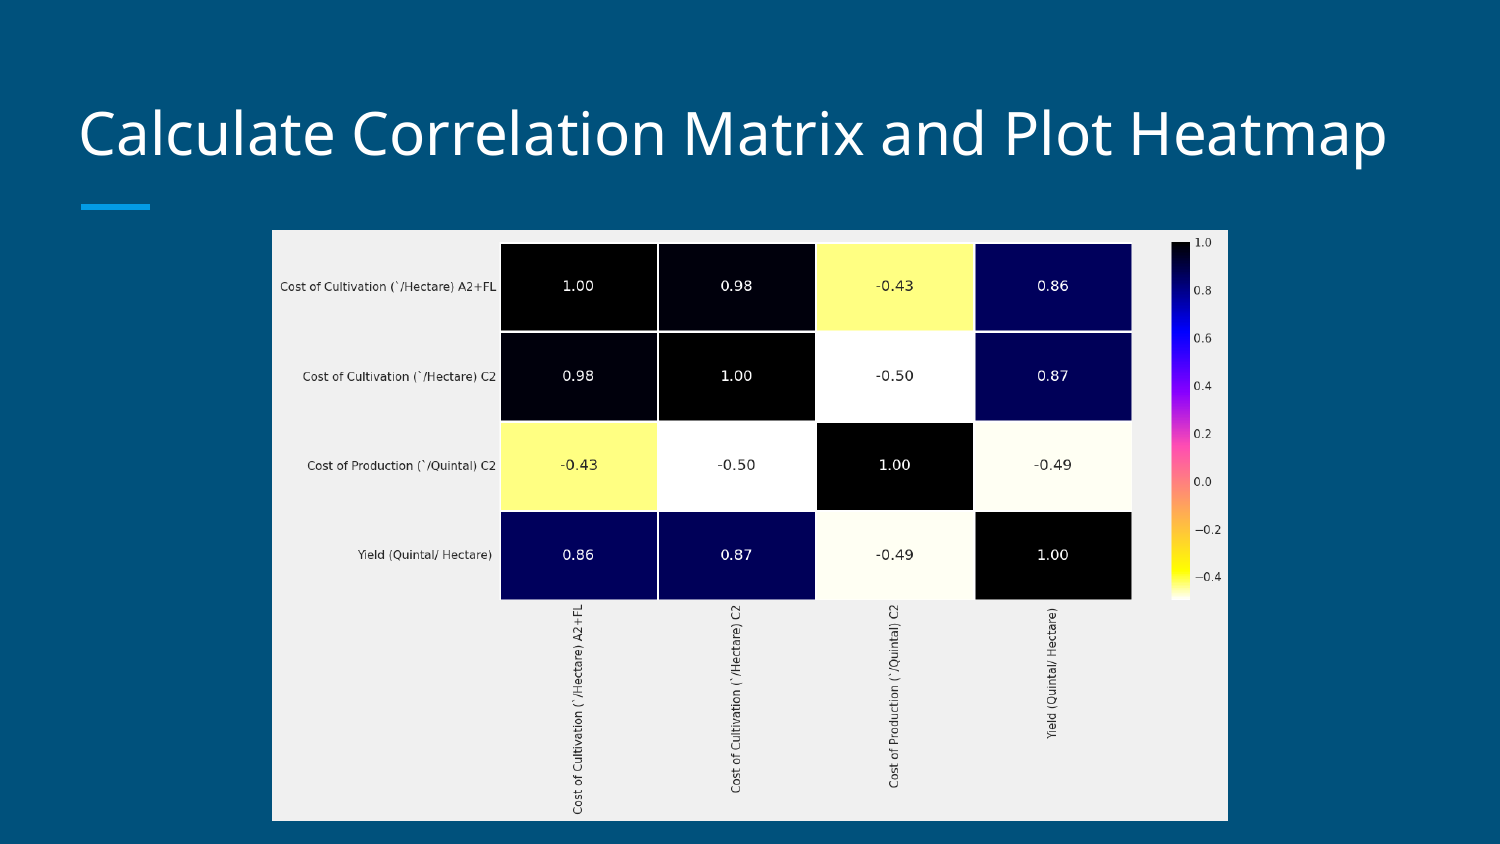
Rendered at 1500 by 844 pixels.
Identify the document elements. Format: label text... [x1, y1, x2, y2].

title Calculate Correlation Matrix and Plot Heatmap [63, 75, 1437, 188]
picture [273, 231, 1227, 820]
